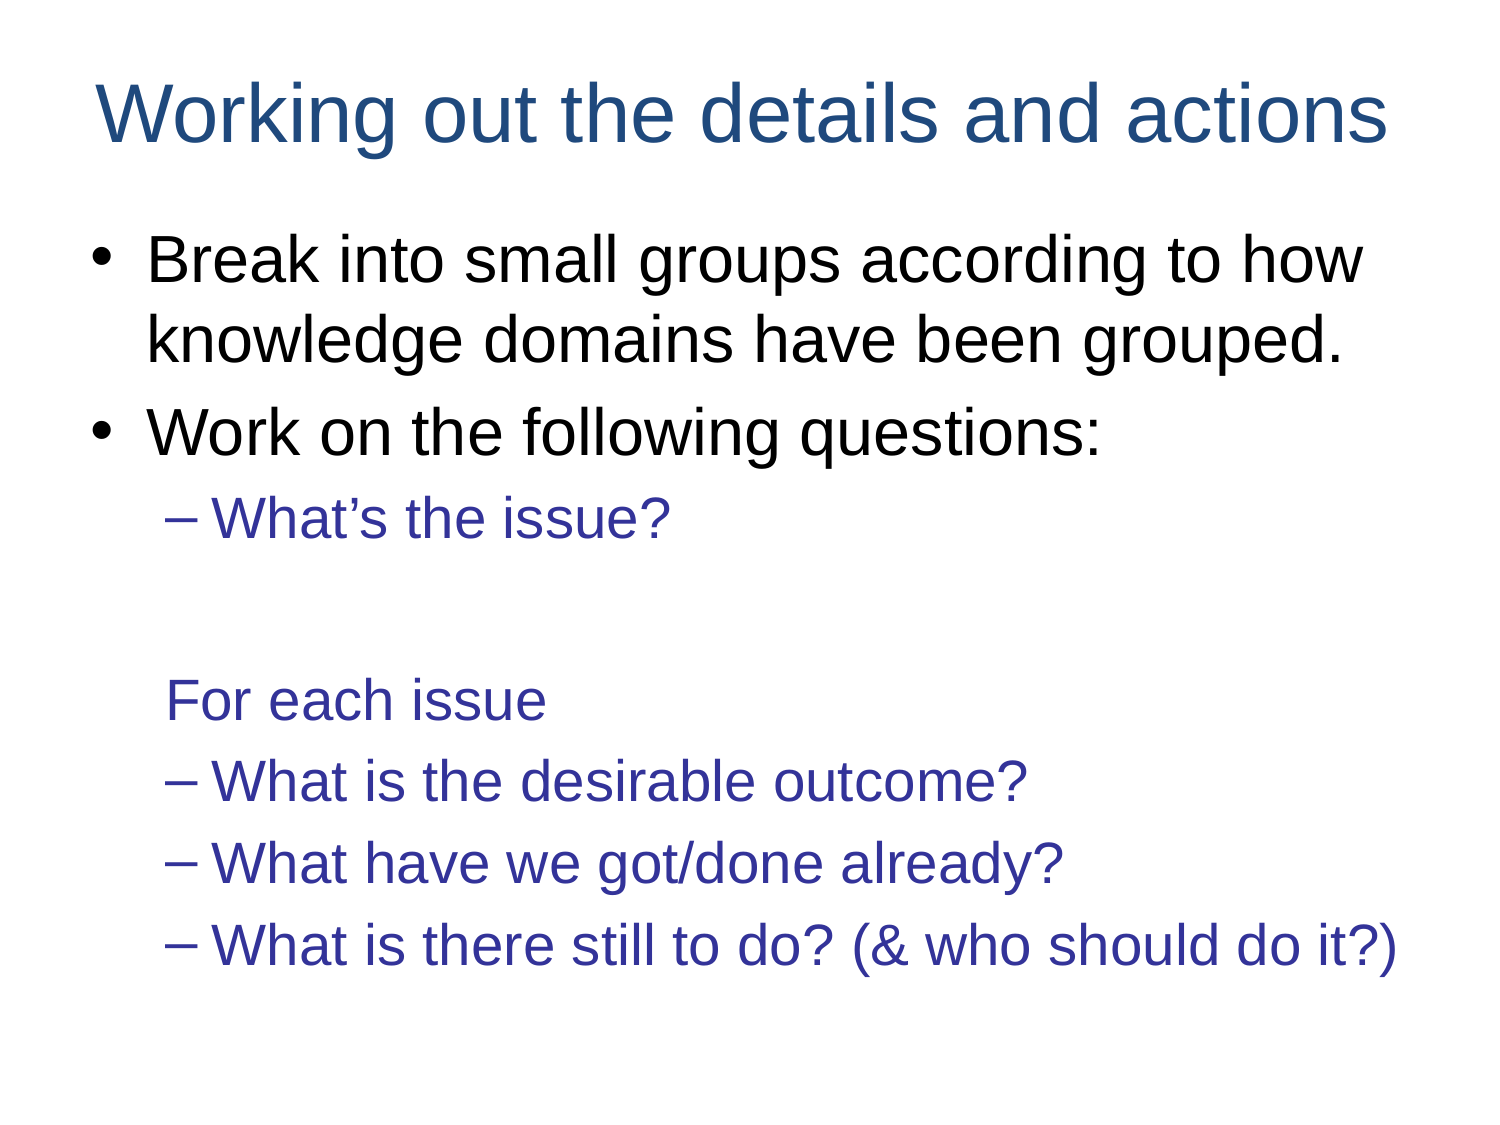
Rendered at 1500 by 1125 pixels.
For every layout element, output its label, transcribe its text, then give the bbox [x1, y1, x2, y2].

title Working out the details and actions [74, 44, 1426, 207]
list Break into small groups according to how knowledge domains have been grouped. Work on the following questions: What’s the issue? For each issue What is the desirable outcome? What have we got/done already? What is there still to do? (& who should do it?) [74, 207, 1426, 1006]
